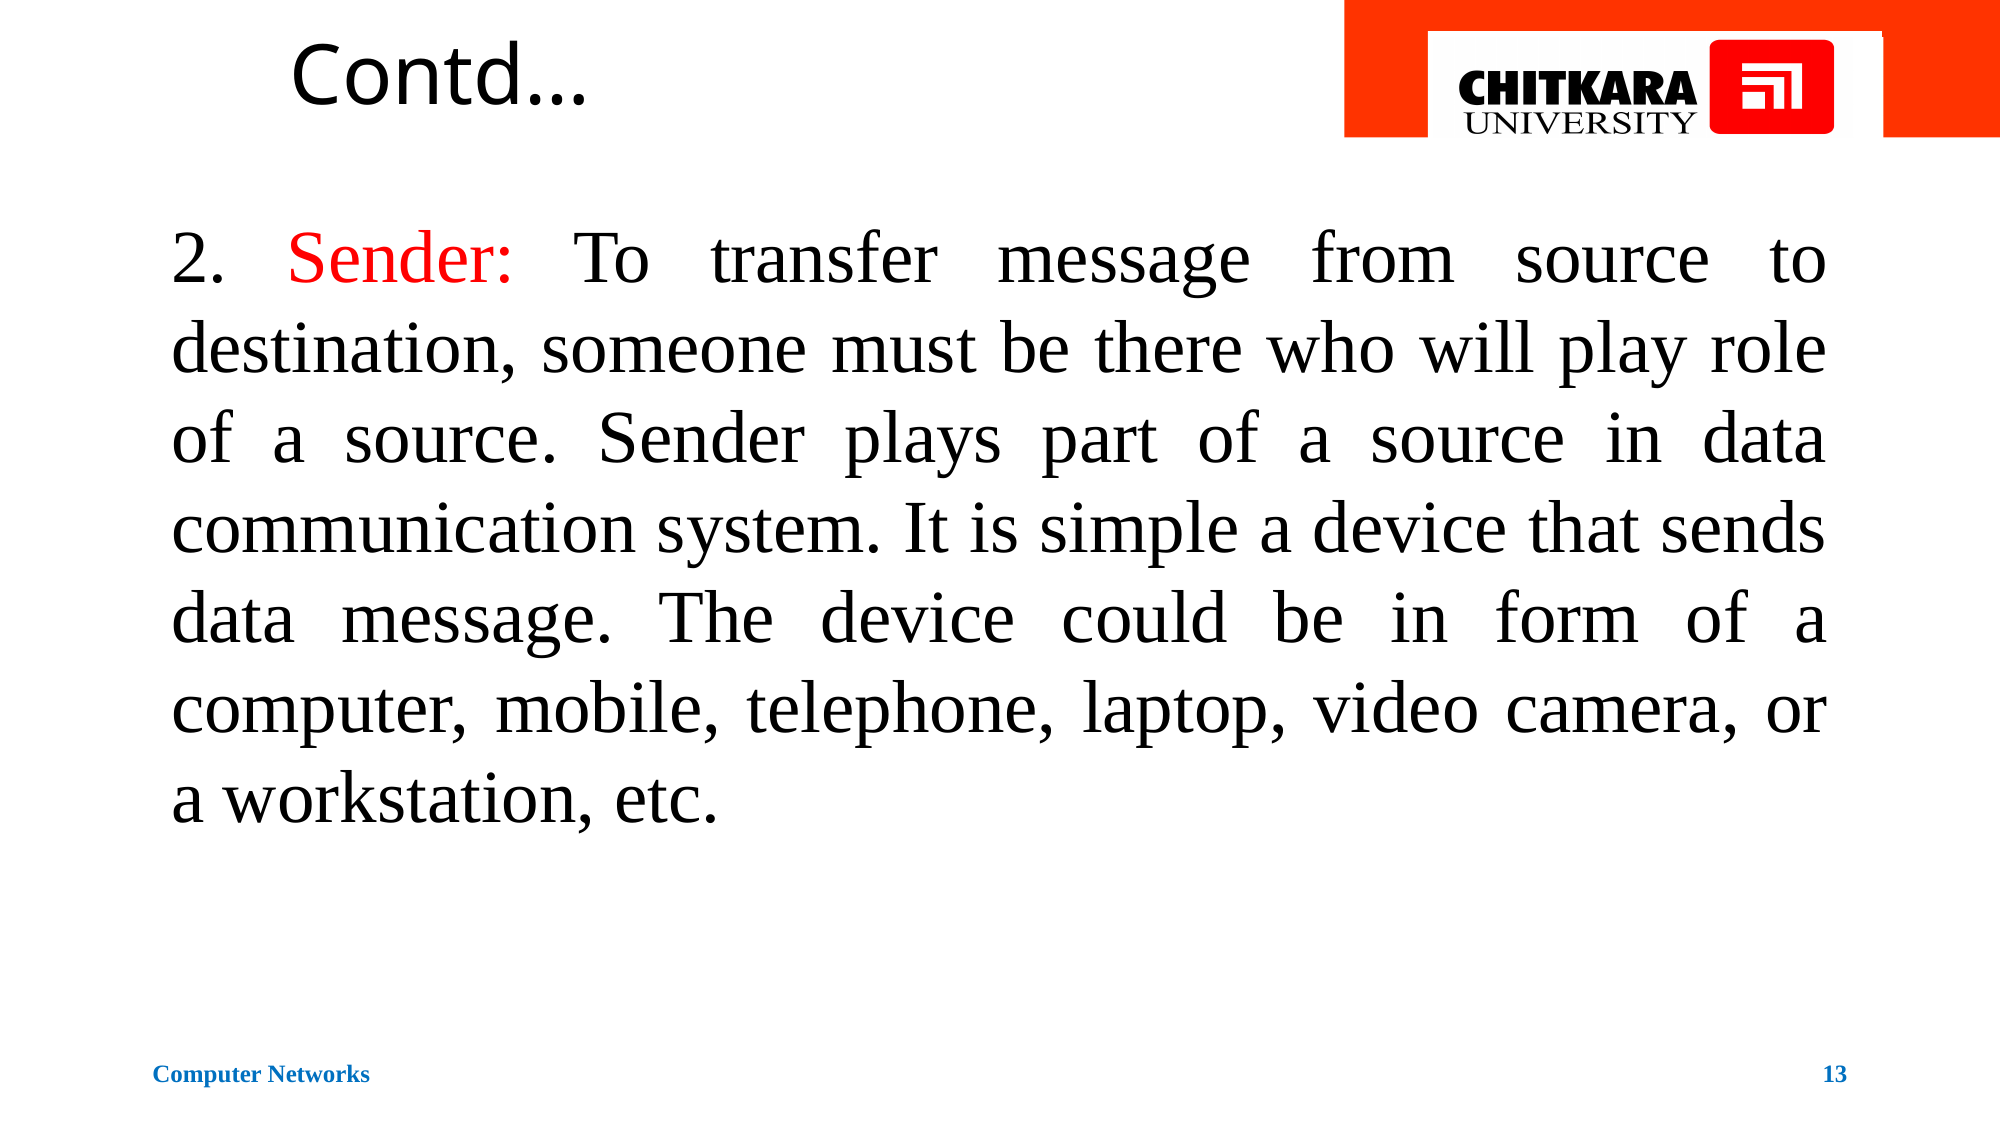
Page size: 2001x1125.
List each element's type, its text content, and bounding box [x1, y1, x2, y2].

text_box 2. Sender: To transfer message from source to destination, someone must be there who will play role of a source. Sender plays part of a source in data communication system. It is simple a device that sends data message. The device could be in form of a computer, mobile, telephone, laptop, video camera, or a workstation, etc. [156, 199, 1844, 845]
slide_number Computer Networks [137, 1042, 588, 1103]
picture [1490, 37, 1854, 138]
slide_number 13 [1412, 1042, 1863, 1103]
title Contd… [287, 0, 1490, 172]
